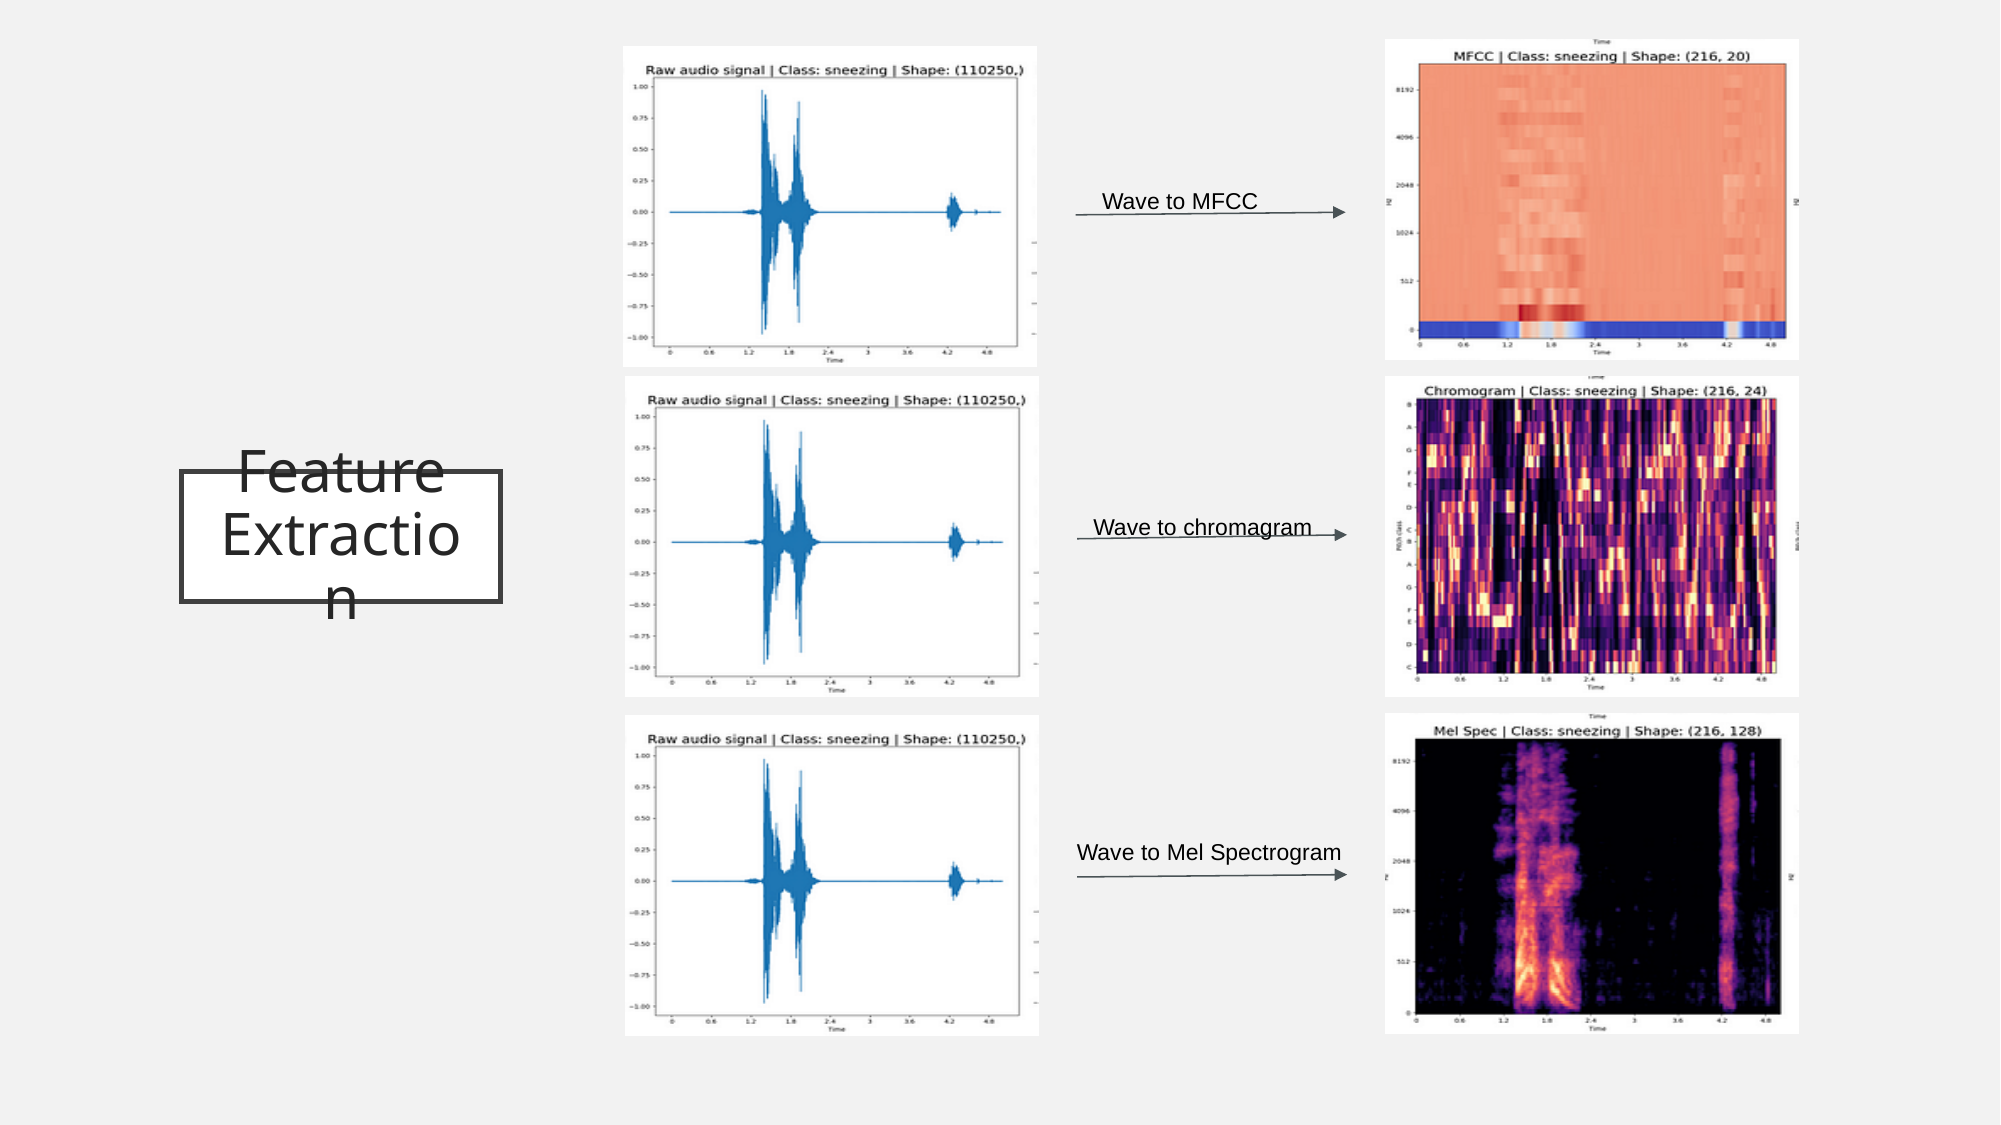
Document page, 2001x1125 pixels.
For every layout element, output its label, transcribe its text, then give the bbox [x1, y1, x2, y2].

text_box Wave to chromagram [1078, 493, 1366, 541]
picture [1385, 713, 1799, 1035]
picture [625, 376, 1039, 697]
text_box Wave to Mel Spectrogram [1061, 818, 1363, 866]
title Feature Extraction [179, 469, 503, 604]
picture [1385, 39, 1799, 360]
text_box Wave to MFCC [1087, 167, 1357, 200]
picture [625, 715, 1039, 1036]
picture [1385, 376, 1799, 697]
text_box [1075, 211, 1346, 216]
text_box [1076, 534, 1348, 539]
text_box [1076, 873, 1348, 879]
picture [623, 46, 1037, 368]
